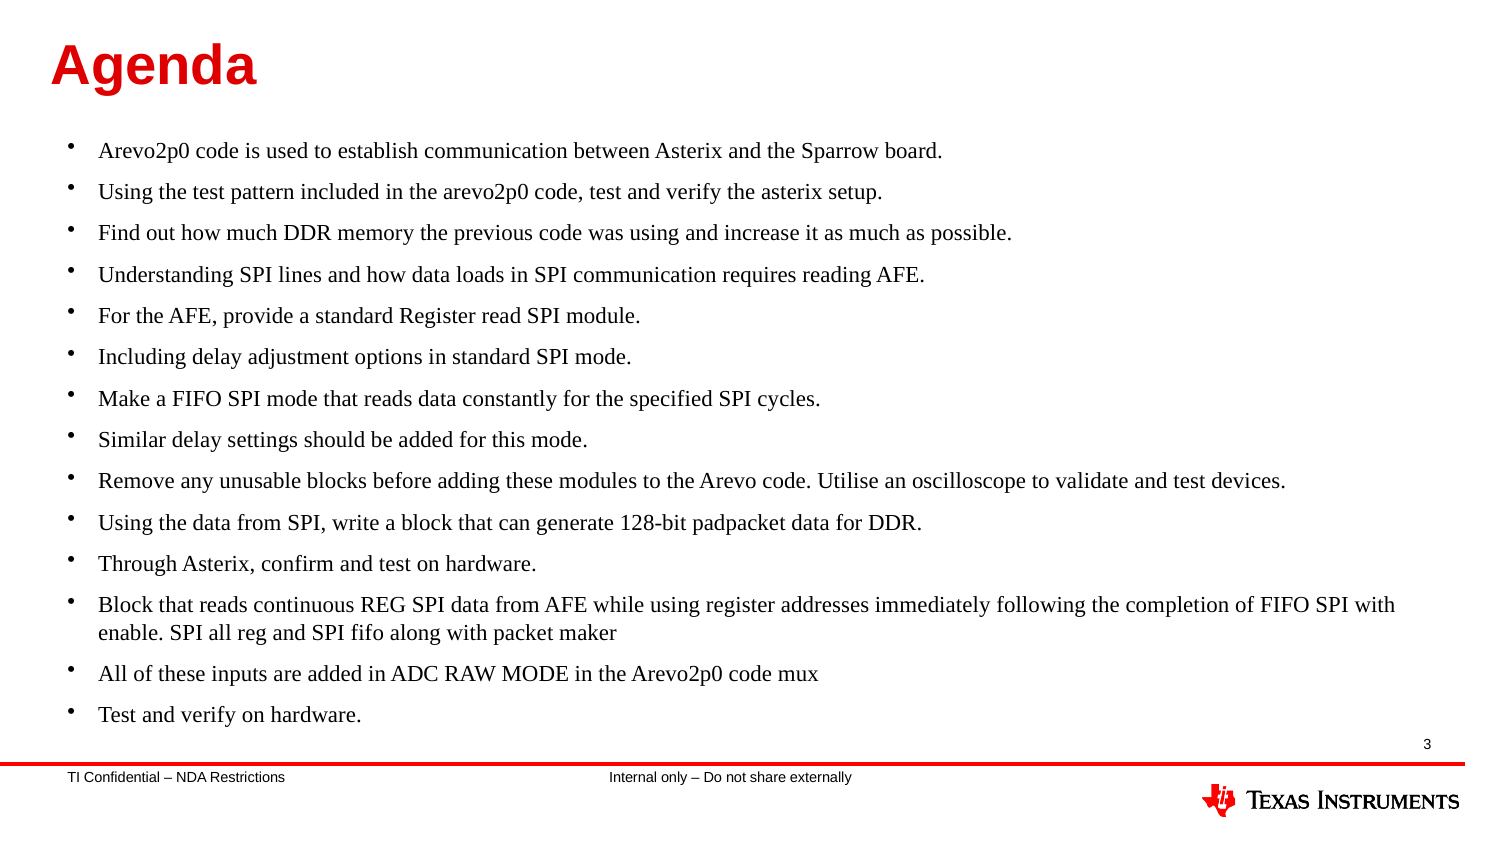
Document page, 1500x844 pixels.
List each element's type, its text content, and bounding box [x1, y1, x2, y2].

list Arevo2p0 code is used to establish communication between Asterix and the Sparrow board. Using the test pattern included in the arevo2p0 code, test and verify the asterix setup. Find out how much DDR memory the previous code was using and increase it as much as possible. Understanding SPI lines and how data loads in SPI communication requires reading AFE. For the AFE, provide a standard Register read SPI module. Including delay adjustment options in standard SPI mode. Make a FIFO SPI mode that reads data constantly for the specified SPI cycles. Similar delay settings should be added for this mode. Remove any unusable blocks before adding these modules to the Arevo code. Utilise an oscilloscope to validate and test devices. Using the data from SPI, write a block that can generate 128-bit padpacket data for DDR. Through Asterix, confirm and test on hardware. Block that reads continuous REG SPI data from AFE while using register addresses immediately following the completion of FIFO SPI with enable. SPI all reg and SPI fifo along with packet maker All of these inputs are added in ADC RAW MODE in the Arevo2p0 code mux Test and verify on hardware. [54, 128, 1444, 738]
picture [1202, 784, 1459, 817]
slide_number 3 [1093, 728, 1444, 755]
title Agenda [37, 17, 1426, 119]
